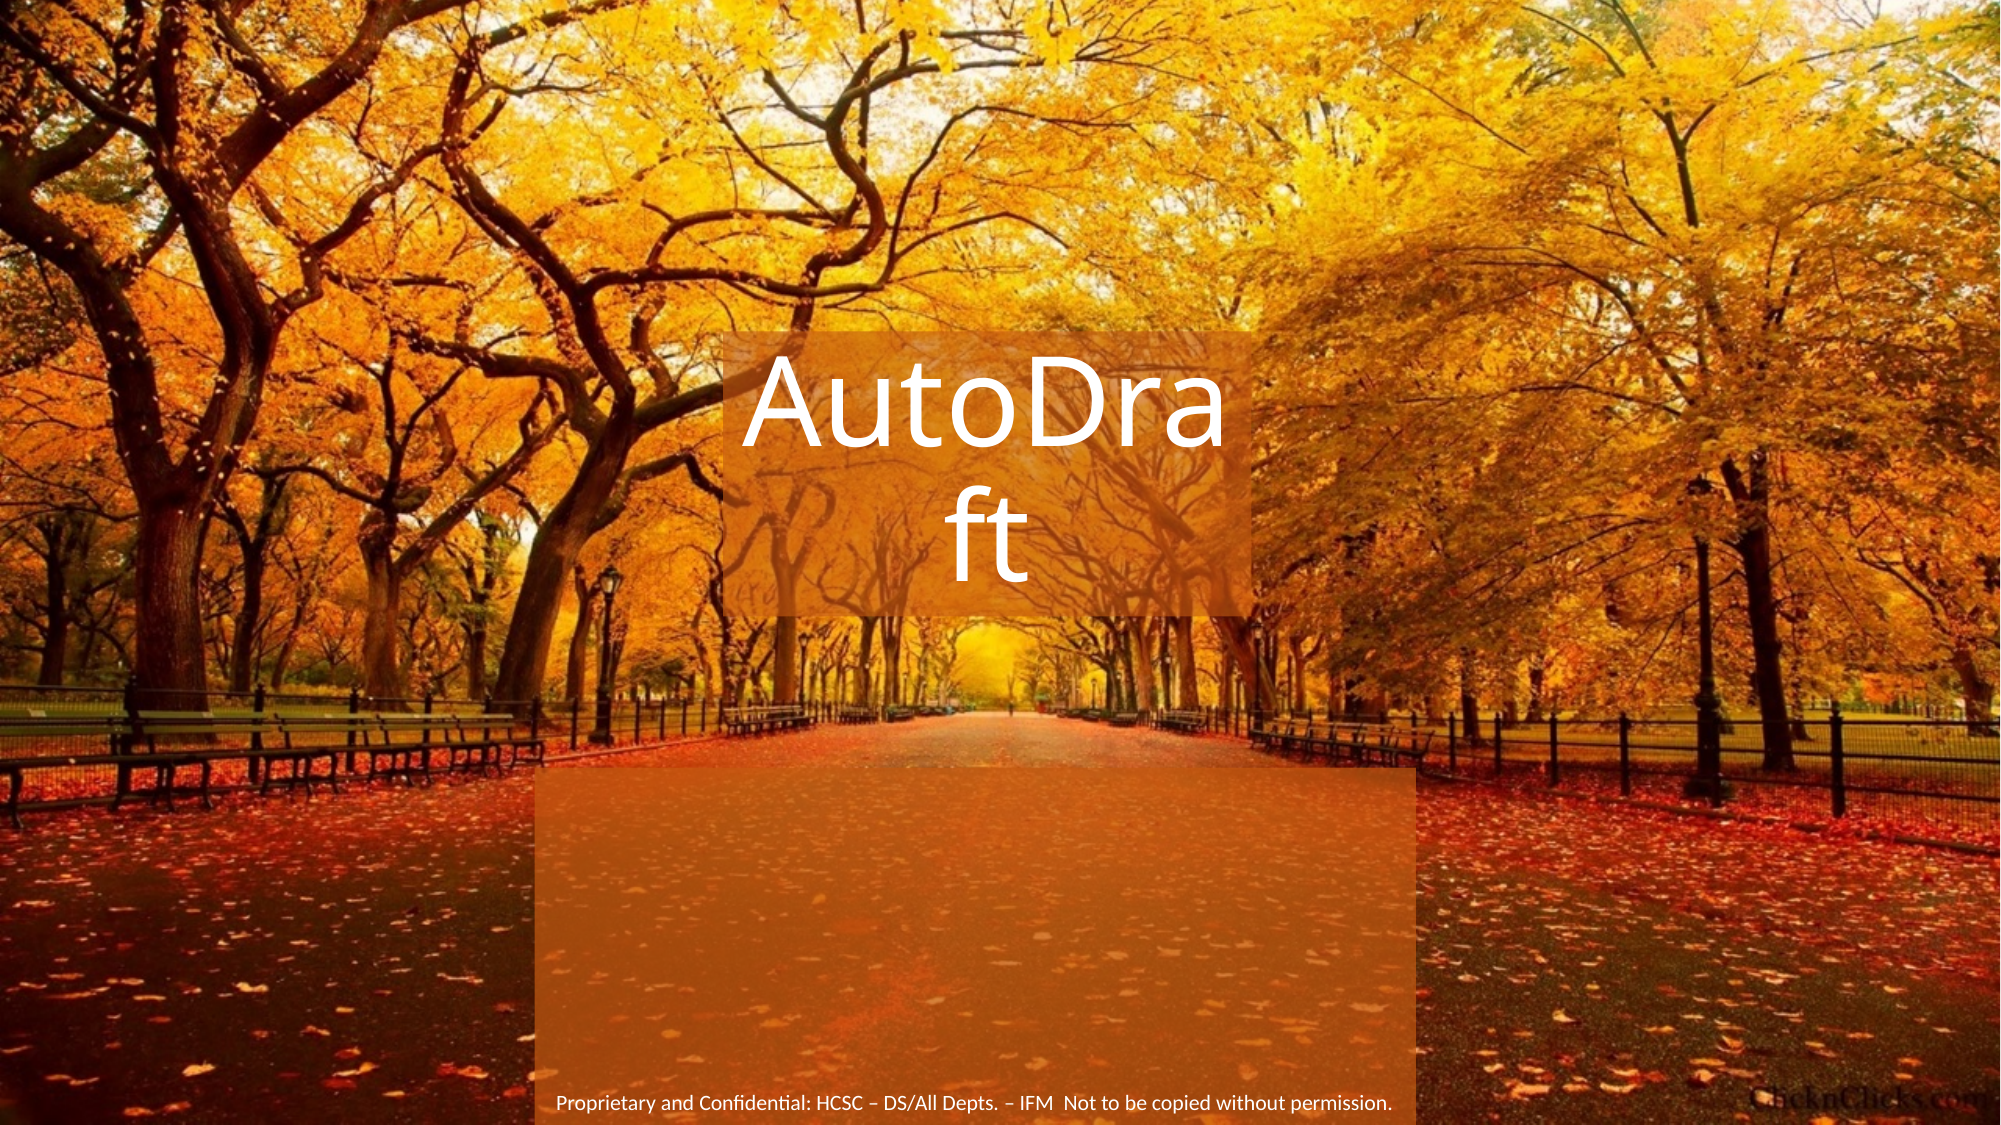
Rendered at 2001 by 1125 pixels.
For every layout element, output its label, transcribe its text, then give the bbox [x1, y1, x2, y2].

picture [0, 0, 2001, 1125]
footer Proprietary and Confidential: HCSC – DS/All Depts. – IFM Not to be copied without permission. [534, 767, 1416, 1125]
title AutoDraft [723, 331, 1252, 617]
